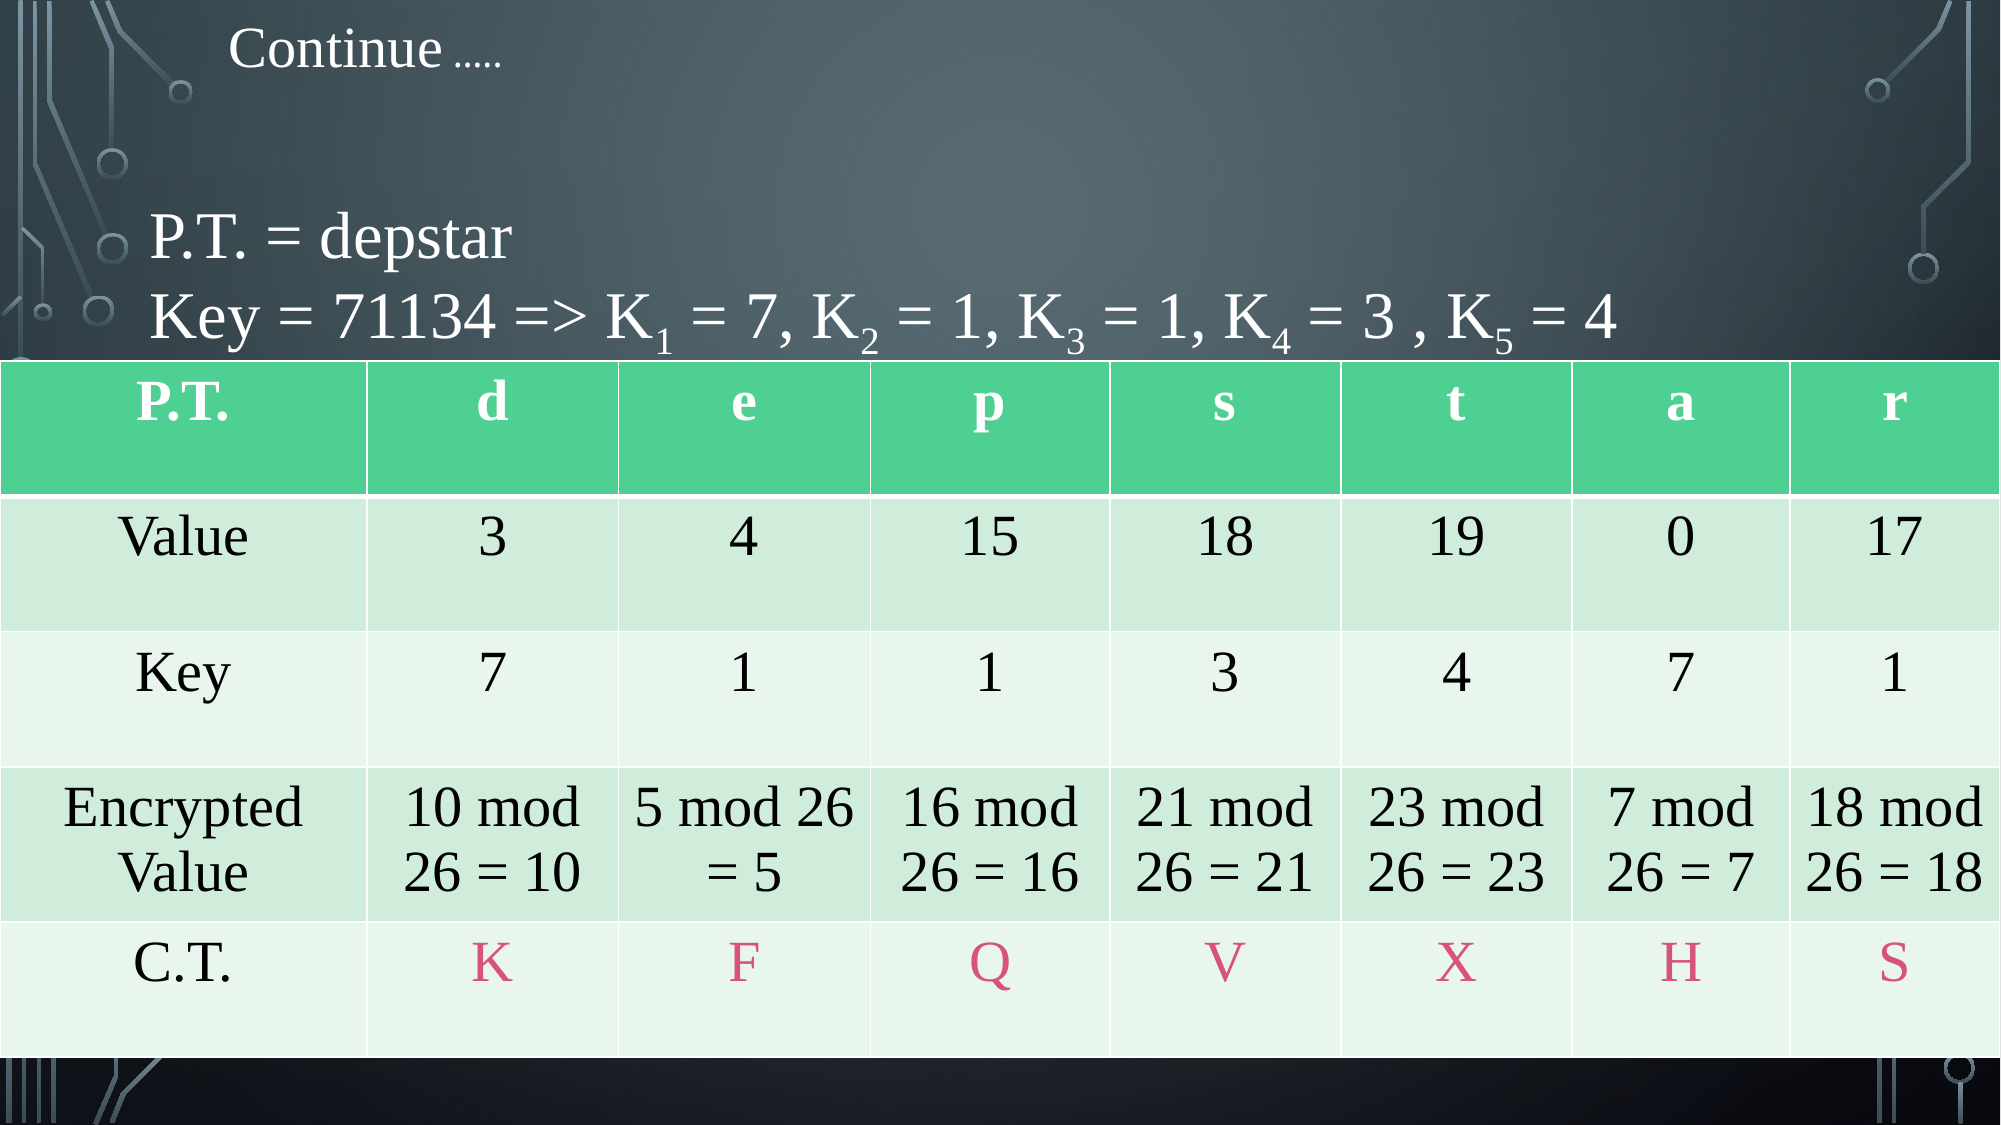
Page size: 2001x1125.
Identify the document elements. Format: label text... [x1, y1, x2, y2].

table_cell 5 mod 26 = 5 [619, 768, 870, 921]
text_box P.T. = depstar Key = 71134 => K1 = 7, K2 = 1, K3 = 1, K4 = 3 , K5 = 4 [134, 184, 1905, 360]
table_cell 0 [1573, 499, 1789, 631]
table_cell H [1573, 923, 1789, 1056]
table_cell 1 [871, 632, 1109, 766]
table_cell 15 [871, 499, 1109, 631]
table_cell 1 [619, 632, 870, 766]
table_header P.T. [1, 362, 366, 494]
table_cell Q [871, 923, 1109, 1056]
table_cell Encrypted Value [1, 768, 366, 921]
table_cell 18 mod 26 = 18 [1791, 768, 1999, 921]
table_header s [1111, 362, 1340, 494]
table_cell X [1342, 923, 1571, 1056]
table_cell K [368, 923, 618, 1056]
table_cell S [1791, 923, 1999, 1056]
table_cell 4 [619, 499, 870, 631]
table_cell 7 [1573, 632, 1789, 766]
table_cell 17 [1791, 499, 1999, 631]
table_cell Key [1, 632, 366, 766]
table_cell 7 mod 26 = 7 [1573, 768, 1789, 921]
table_cell 10 mod 26 = 10 [368, 768, 618, 921]
text_box Continue ….. [214, 2, 727, 87]
table_cell 19 [1342, 499, 1571, 631]
table_cell 16 mod 26 = 16 [871, 768, 1109, 921]
table_cell C.T. [1, 923, 366, 1056]
table_cell 7 [368, 632, 618, 766]
table_cell 4 [1342, 632, 1571, 766]
table_header e [619, 362, 870, 494]
table_header d [368, 362, 618, 494]
table_cell 18 [1111, 499, 1340, 631]
table_cell 23 mod 26 = 23 [1342, 768, 1571, 921]
table_header r [1791, 362, 1999, 494]
table_header t [1342, 362, 1571, 494]
table_cell 3 [1111, 632, 1340, 766]
table_header a [1573, 362, 1789, 494]
table_cell Value [1, 499, 366, 631]
table_header p [871, 362, 1109, 494]
table_cell 1 [1791, 632, 1999, 766]
table_cell V [1111, 923, 1340, 1056]
table_cell 21 mod 26 = 21 [1111, 768, 1340, 921]
table_cell 3 [368, 499, 618, 631]
table_cell F [619, 923, 870, 1056]
